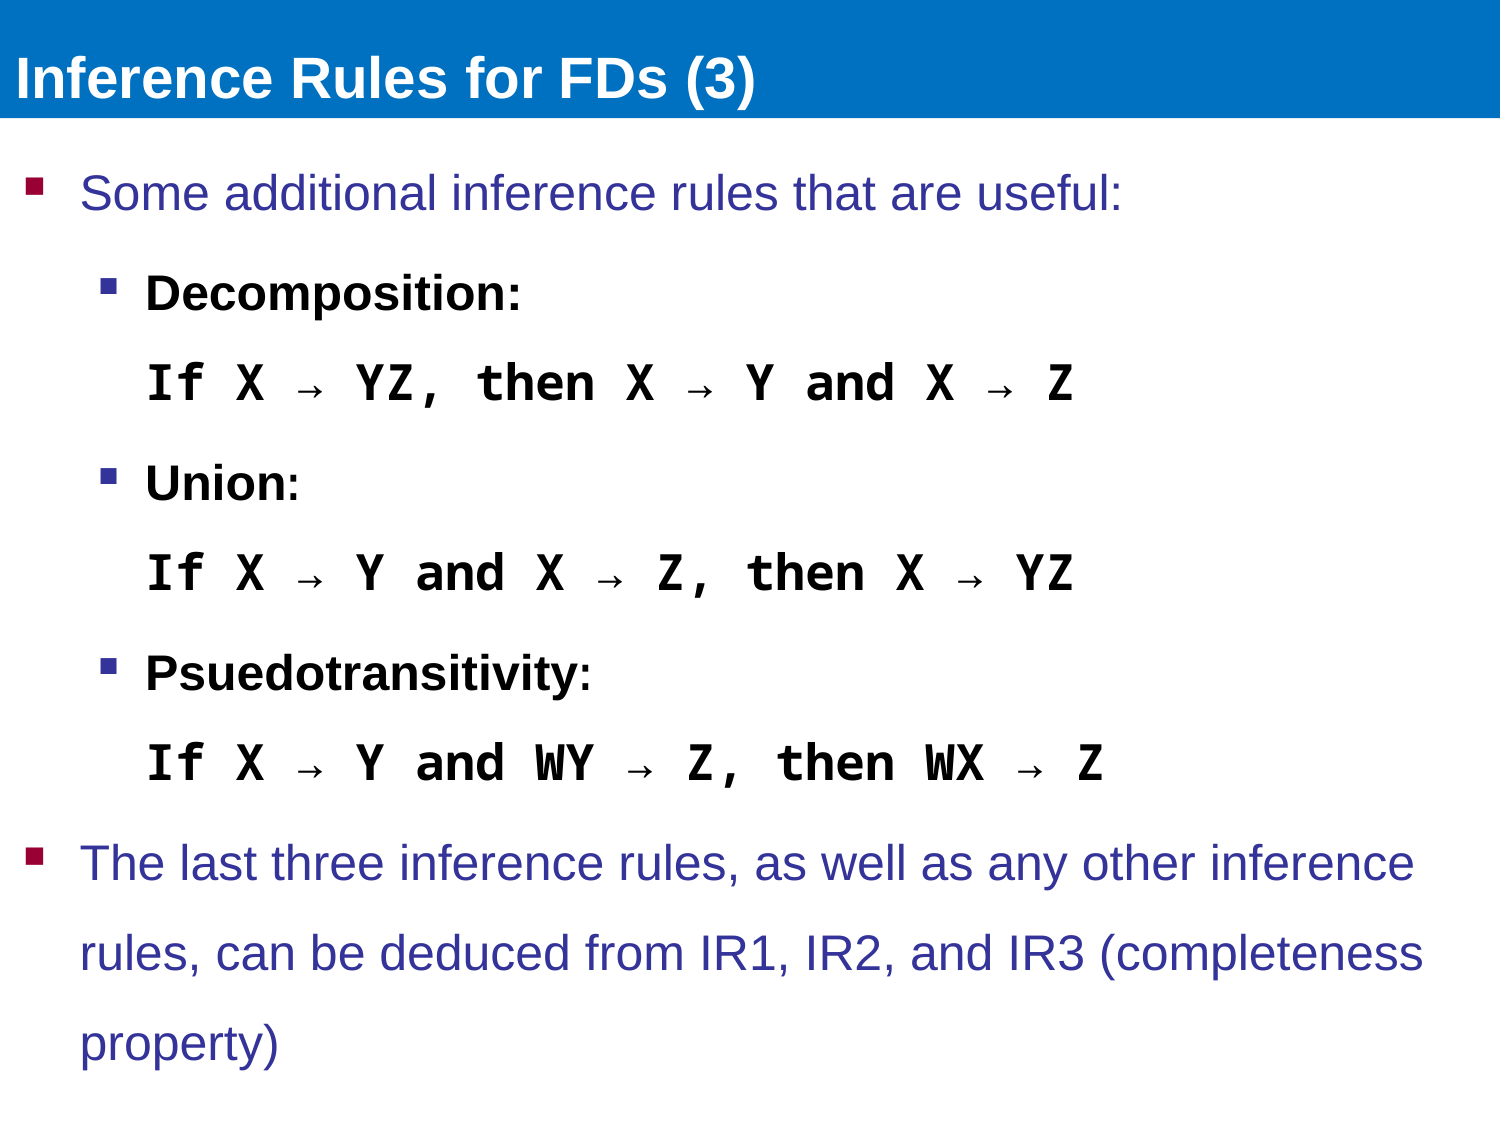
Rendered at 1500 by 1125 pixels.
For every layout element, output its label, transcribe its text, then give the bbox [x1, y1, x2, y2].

title Inference Rules for FDs (3) [0, 0, 1500, 119]
list Some additional inference rules that are useful: Decomposition: If X → YZ, then X → Y and X → Z Union: If X → Y and X → Z, then X → YZ Psuedotransitivity: If X → Y and WY → Z, then WX → Z The last three inference rules, as well as any other inference rules, can be deduced from IR1, IR2, and IR3 (completeness property) [8, 122, 1494, 1125]
